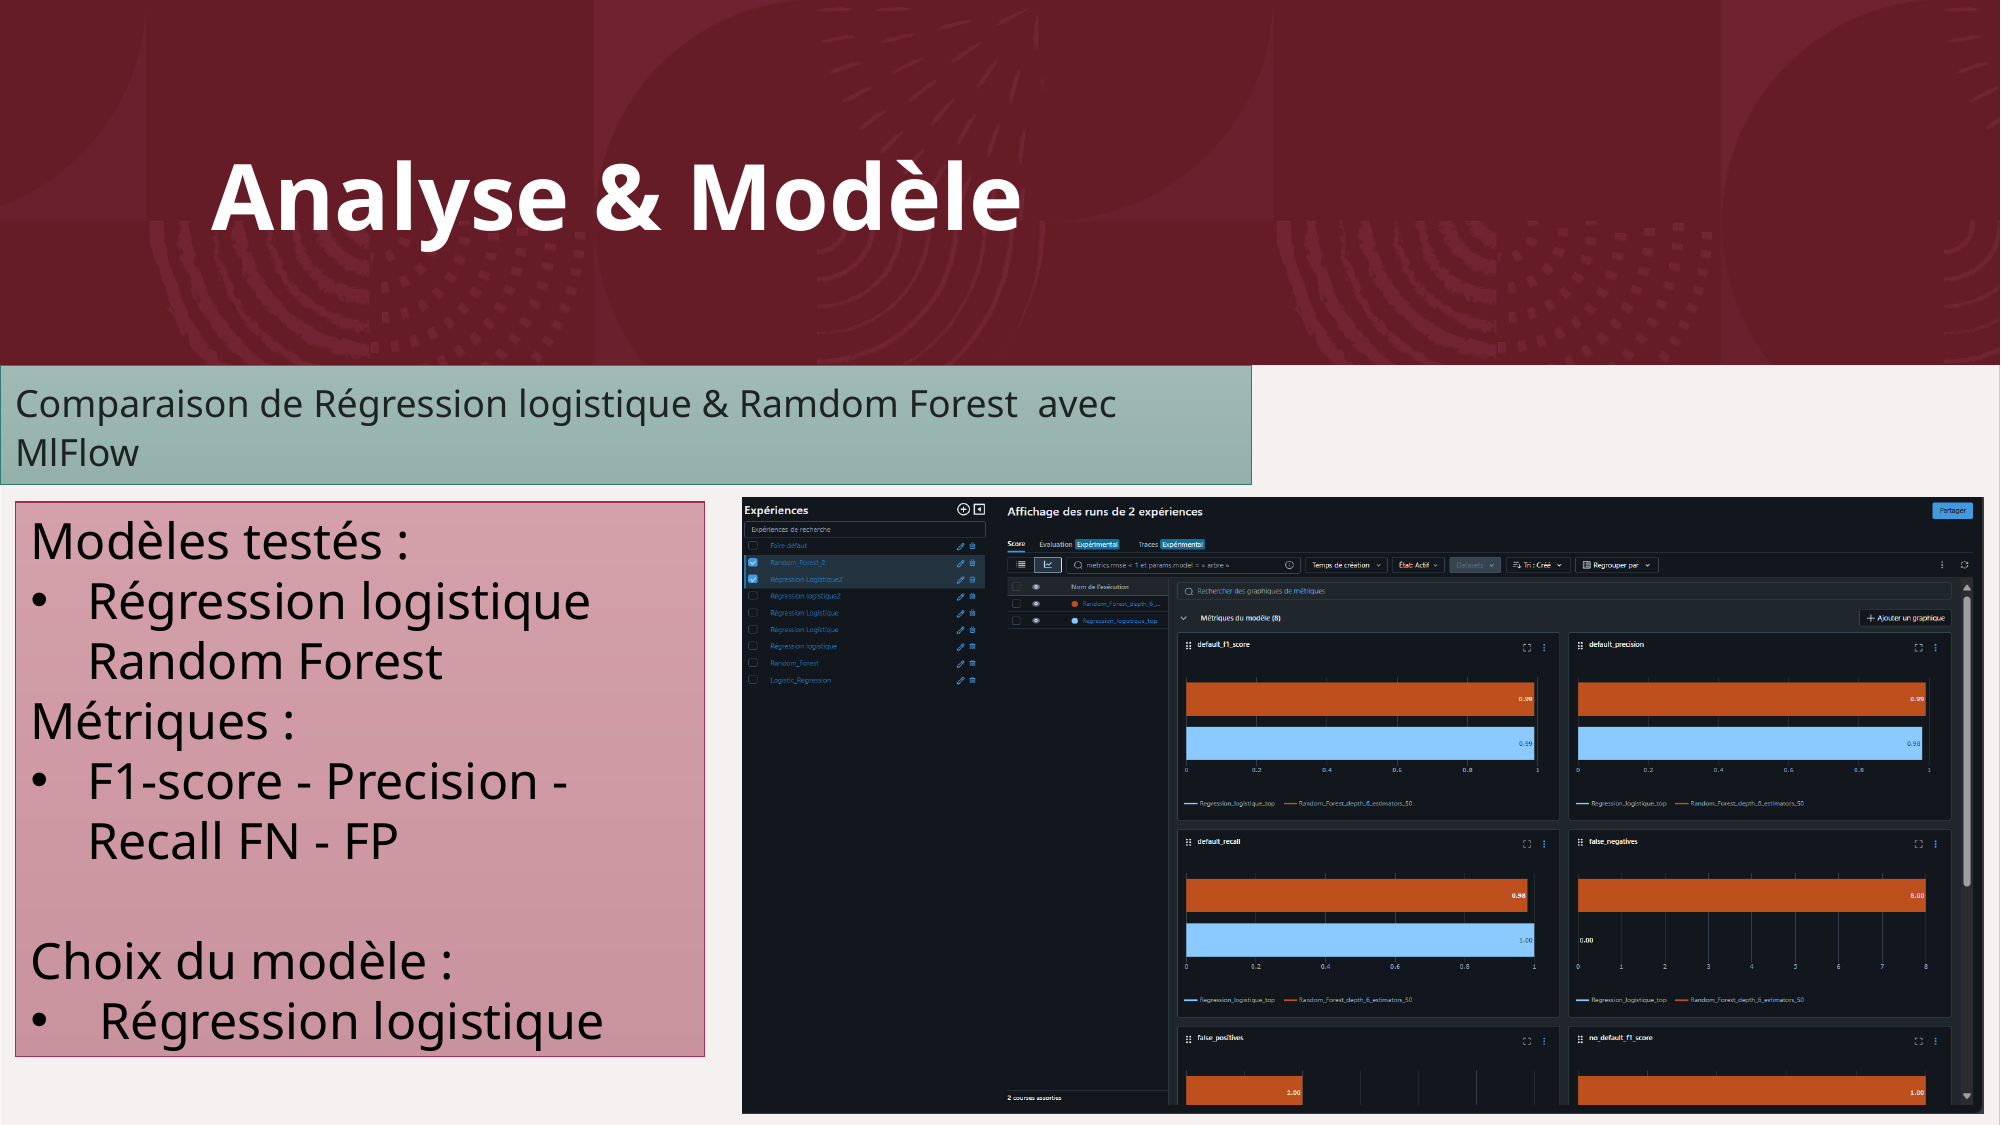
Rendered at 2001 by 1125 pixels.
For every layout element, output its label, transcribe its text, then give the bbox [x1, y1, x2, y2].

list Comparaison de Régression logistique & Ramdom Forest avec MlFlow [0, 365, 1252, 485]
text_box [0, 0, 2000, 366]
title Analyse & Modèle [196, 62, 1838, 325]
text_box Modèles testés : Régression logistique Random Forest Métriques : F1-score - Precision - Recall FN - FP Choix du modèle : Régression logistique [15, 501, 705, 1057]
text_box [0, 366, 2000, 1125]
picture [742, 497, 1984, 1114]
